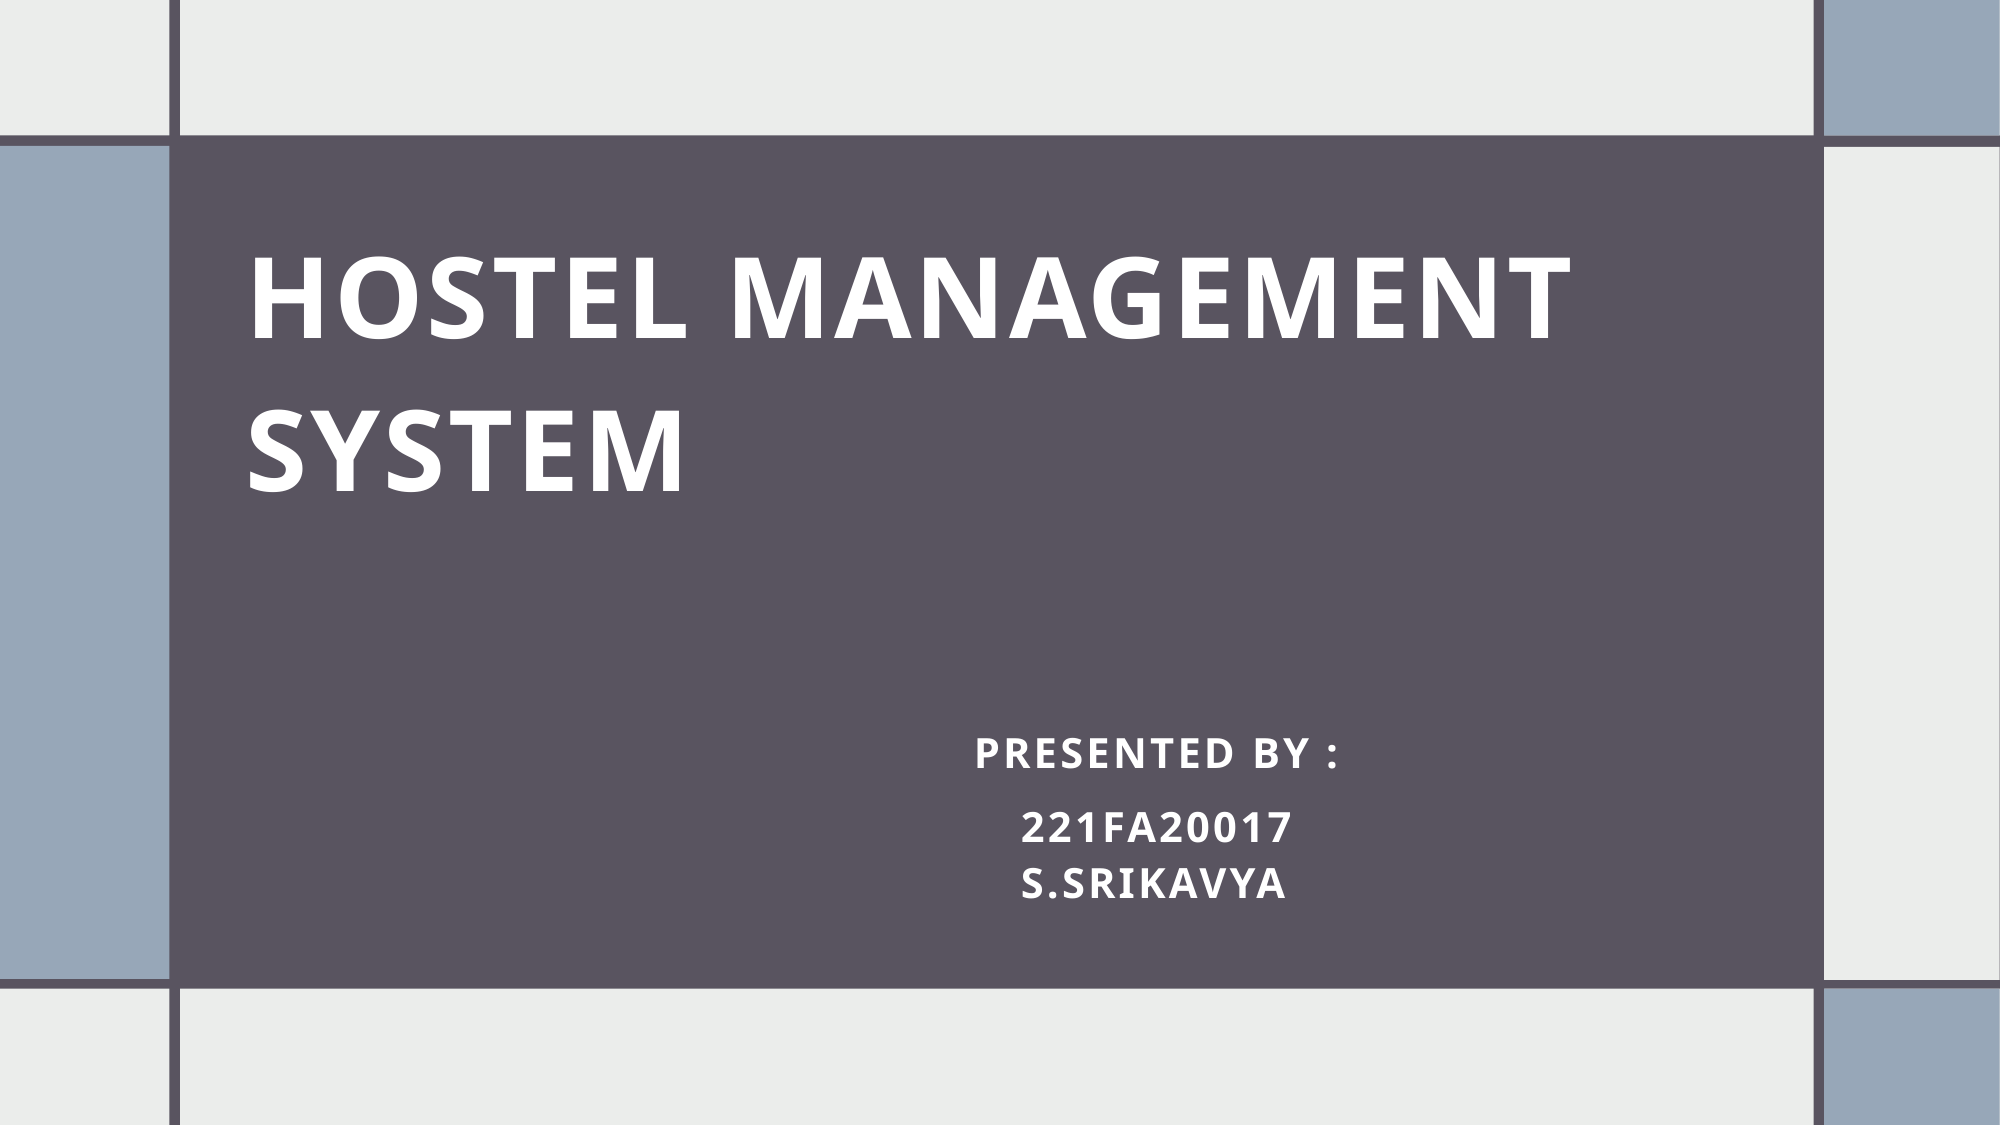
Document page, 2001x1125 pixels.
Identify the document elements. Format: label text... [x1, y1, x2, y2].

title HOSTEL MANAGEMENT SYSTEM PRESENTED BY : 221FA20017 S.SRIKAVYA [227, 136, 1810, 990]
